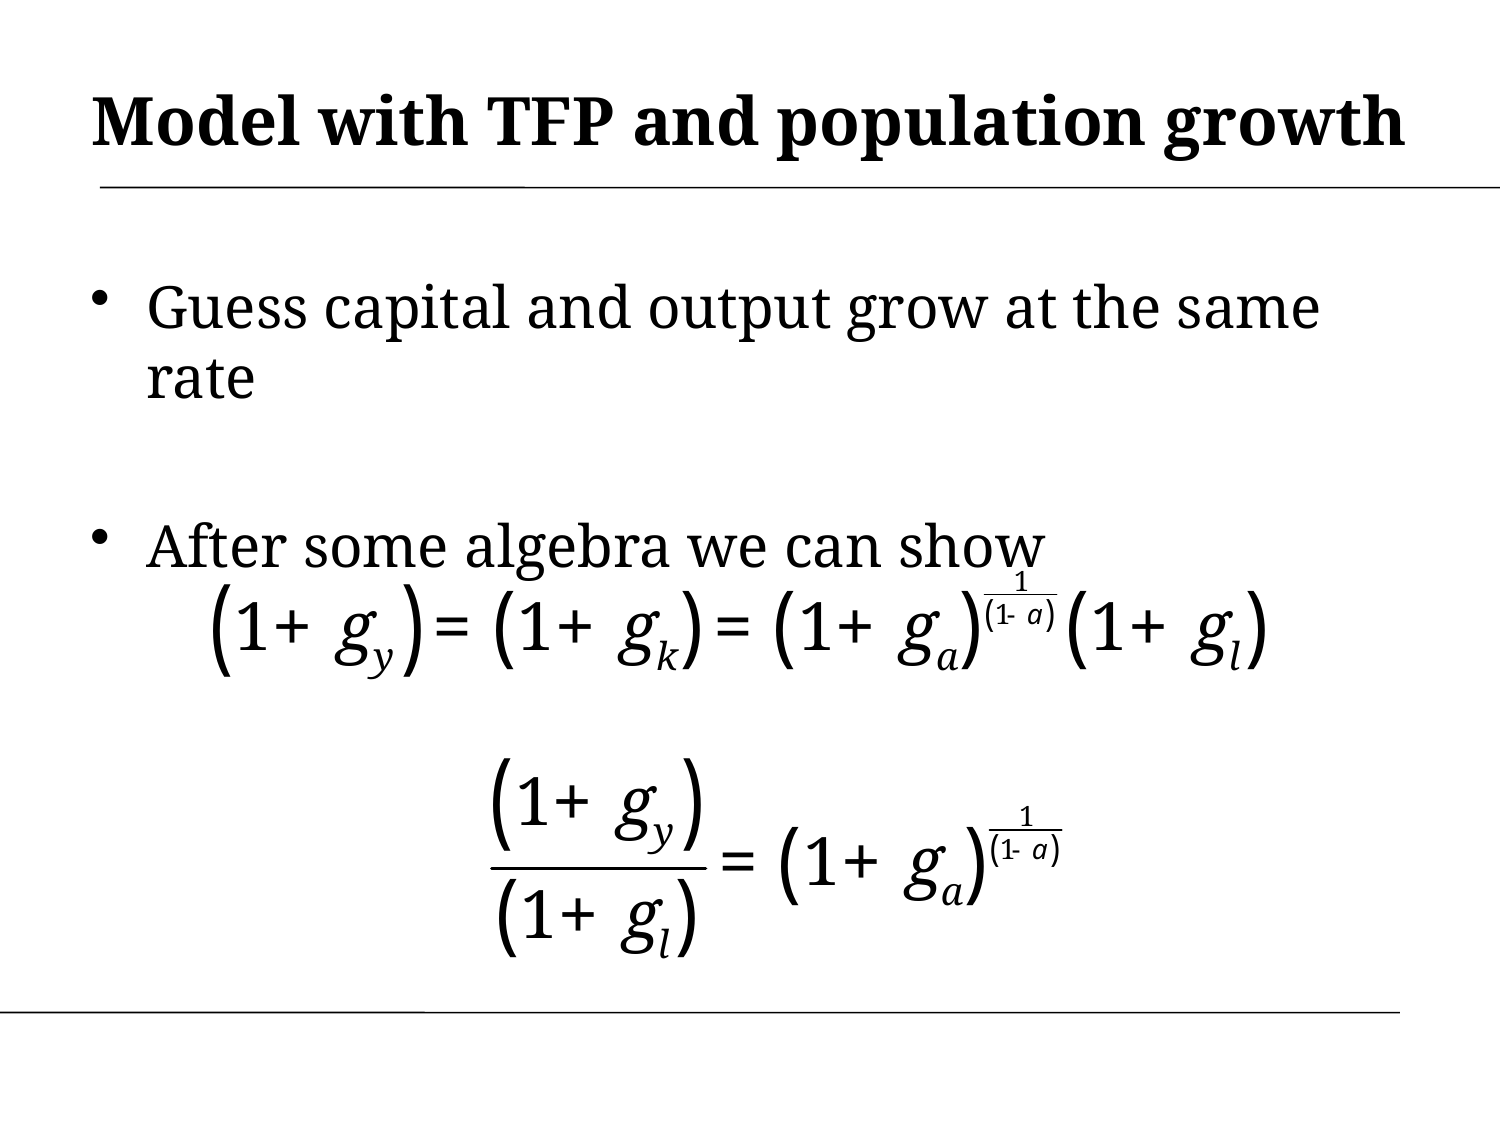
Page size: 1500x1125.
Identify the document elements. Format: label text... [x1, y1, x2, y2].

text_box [487, 749, 1067, 974]
title Model with TFP and population growth [74, 49, 1426, 188]
list Guess capital and output grow at the same rate After some algebra we can show [74, 262, 1426, 1006]
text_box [212, 562, 1272, 692]
